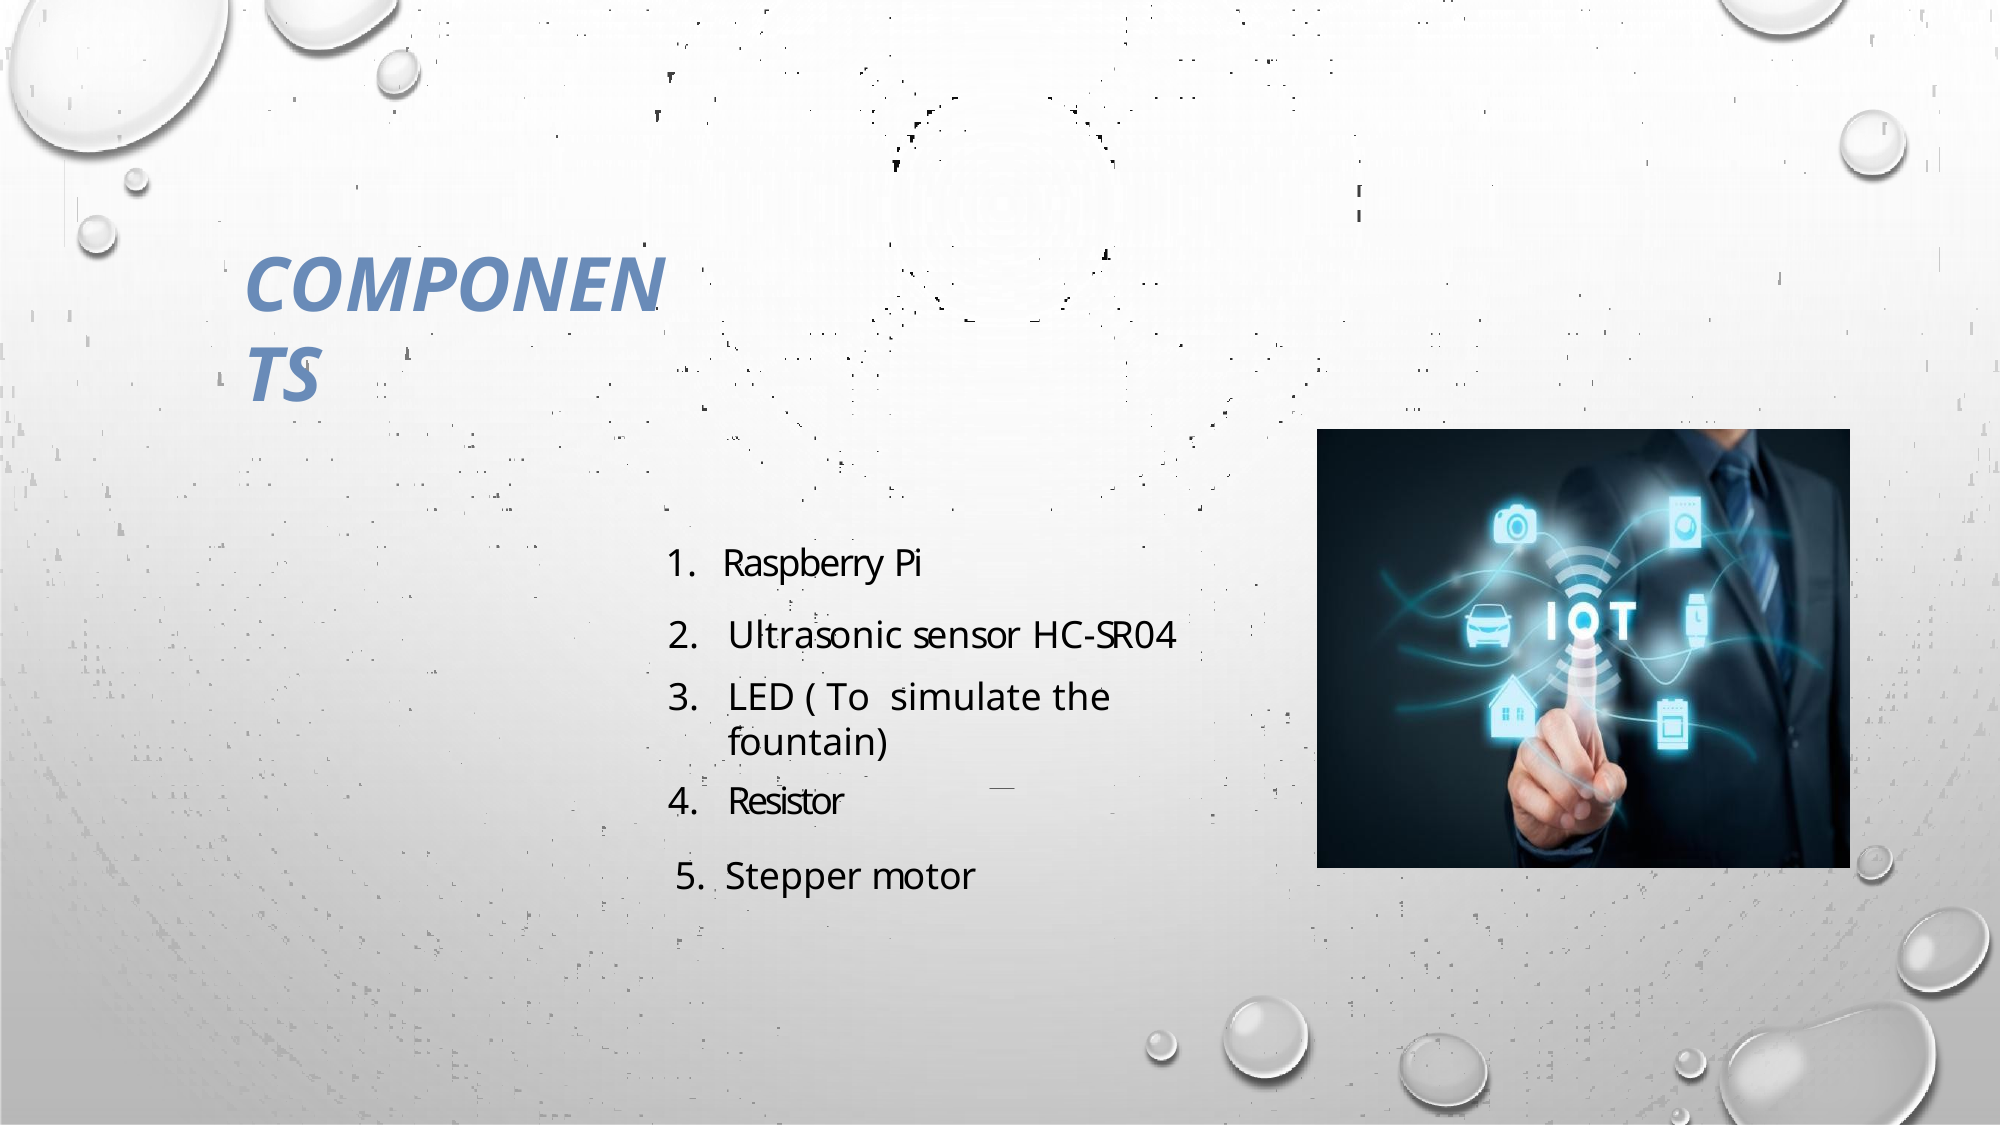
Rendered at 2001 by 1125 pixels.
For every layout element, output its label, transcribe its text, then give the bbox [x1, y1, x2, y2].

text_box Raspberry Pi Ultrasonic sensor HC-SR04 LED ( To simulate the fountain) Resistor Stepper motor [663, 536, 1188, 897]
picture [0, 0, 2000, 1125]
title COMPONENTS [241, 234, 683, 425]
